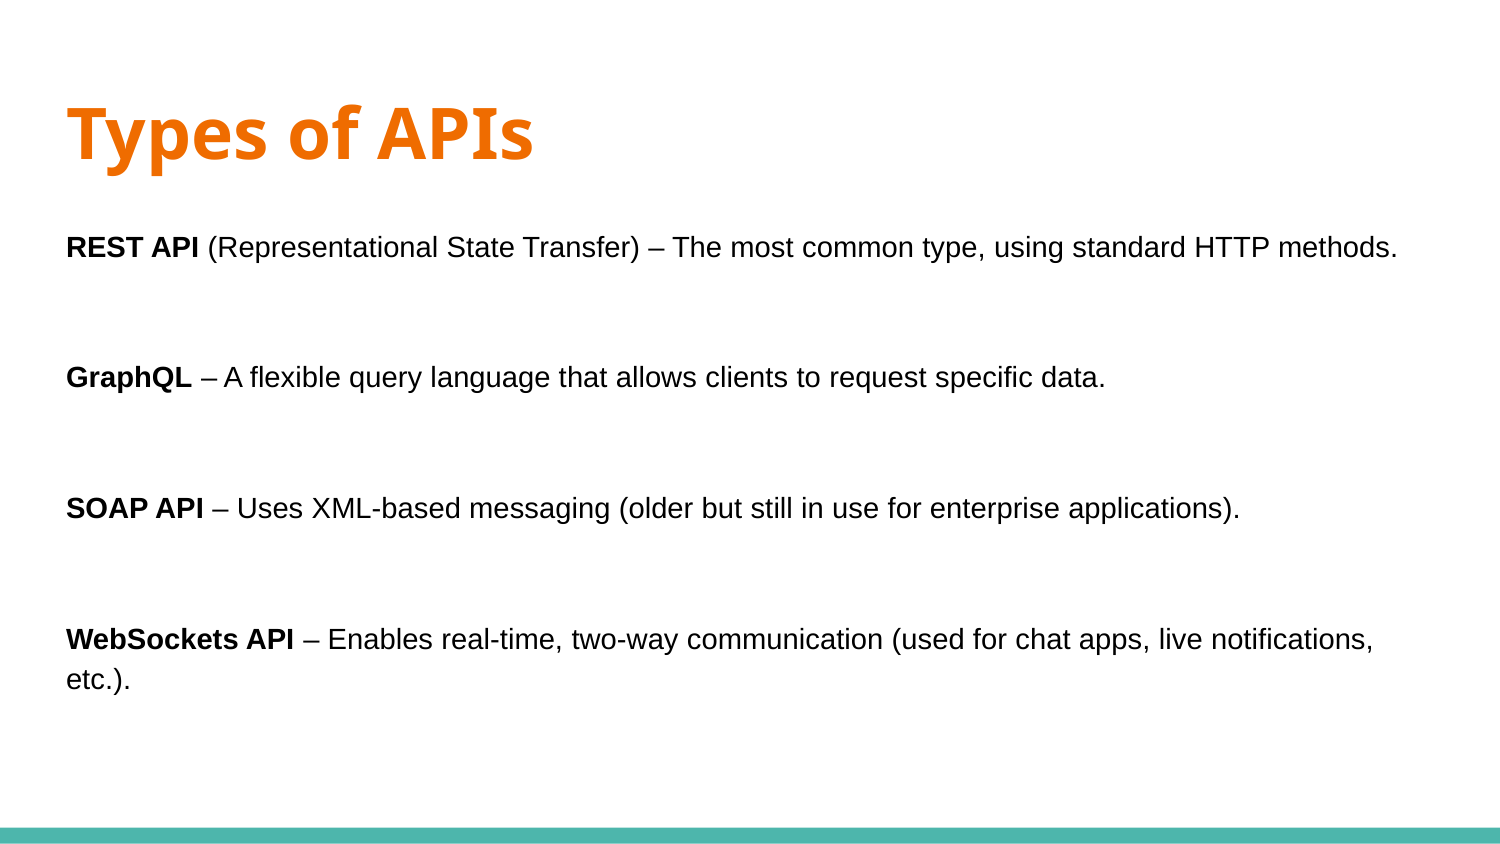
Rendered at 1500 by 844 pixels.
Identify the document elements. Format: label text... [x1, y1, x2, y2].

list REST API (Representational State Transfer) – The most common type, using standard HTTP methods. GraphQL – A flexible query language that allows clients to request specific data. SOAP API – Uses XML-based messaging (older but still in use for enterprise applications). WebSockets API – Enables real-time, two-way communication (used for chat apps, live notifications, etc.). [51, 207, 1449, 750]
title Types of APIs [51, 72, 1449, 189]
